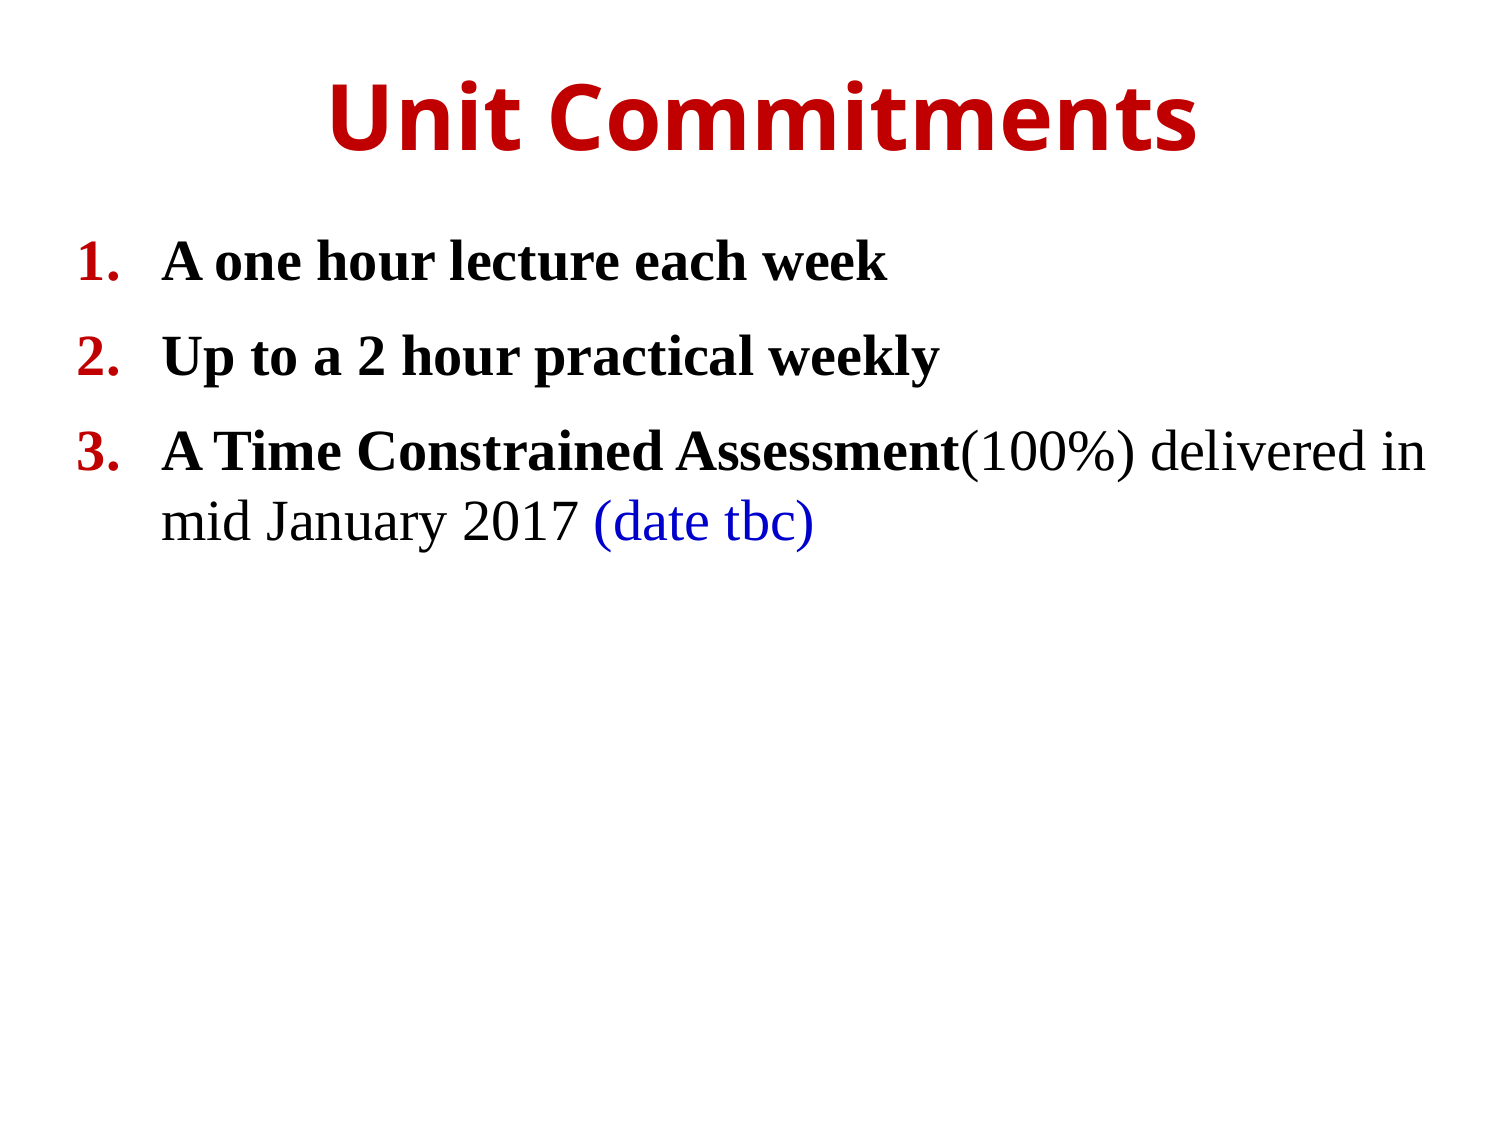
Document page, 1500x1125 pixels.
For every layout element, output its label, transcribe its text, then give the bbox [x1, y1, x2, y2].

text_box Unit Commitments [82, 58, 1468, 208]
text_box A one hour lecture each week Up to a 2 hour practical weekly A Time Constrained Assessment(100%) delivered in mid January 2017 (date tbc) [76, 222, 1495, 1120]
